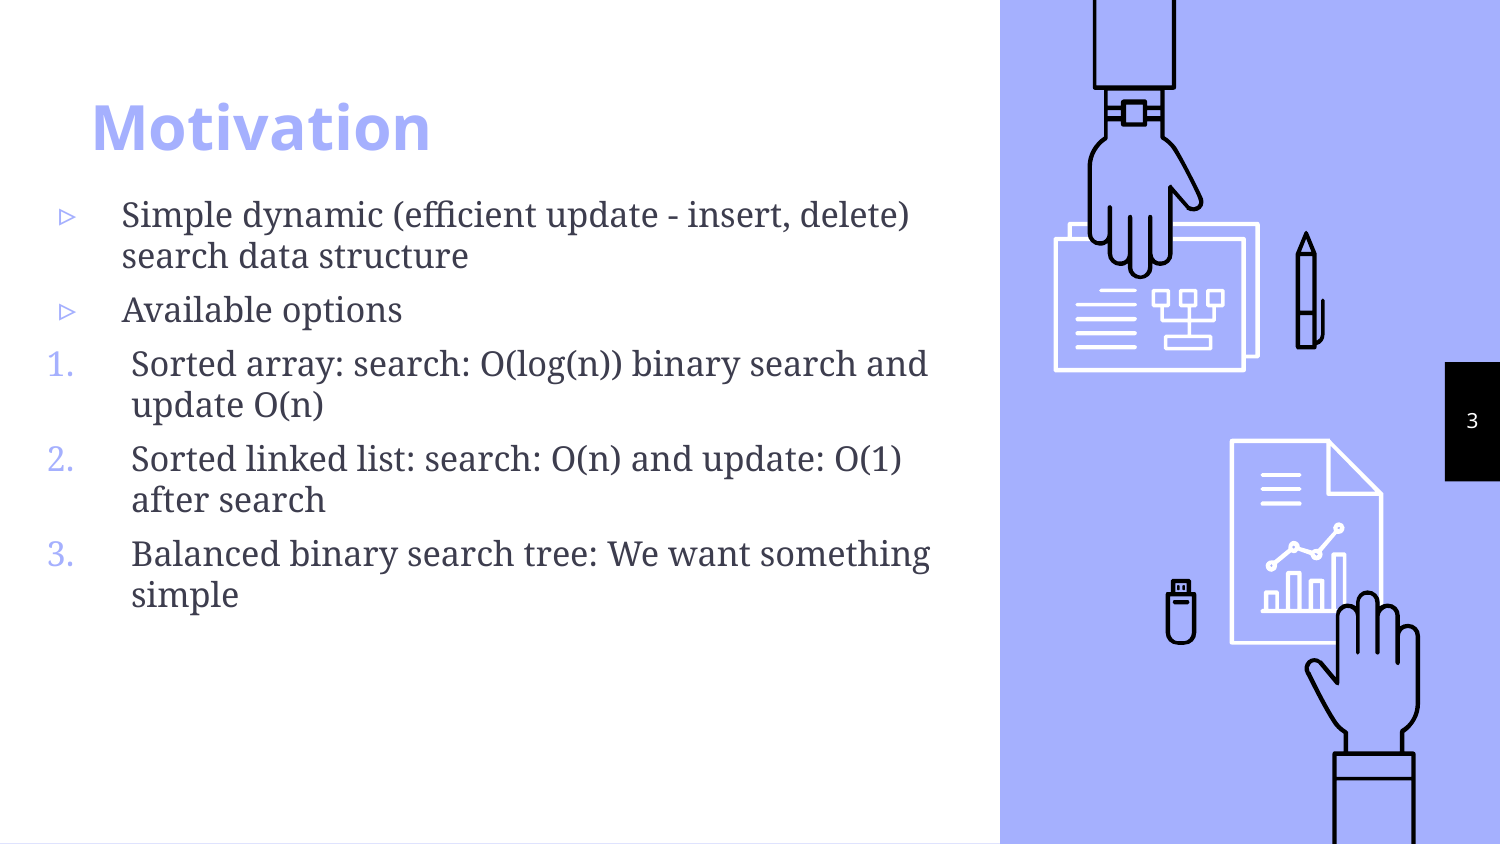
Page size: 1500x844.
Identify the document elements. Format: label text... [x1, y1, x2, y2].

slide_number 3 [1444, 362, 1500, 482]
list Simple dynamic (efficient update - insert, delete) search data structure Available options Sorted array: search: O(log(n)) binary search and update O(n) Sorted linked list: search: O(n) and update: O(1) after search Balanced binary search tree: We want something simple [31, 178, 974, 700]
title Motivation [75, 37, 918, 178]
